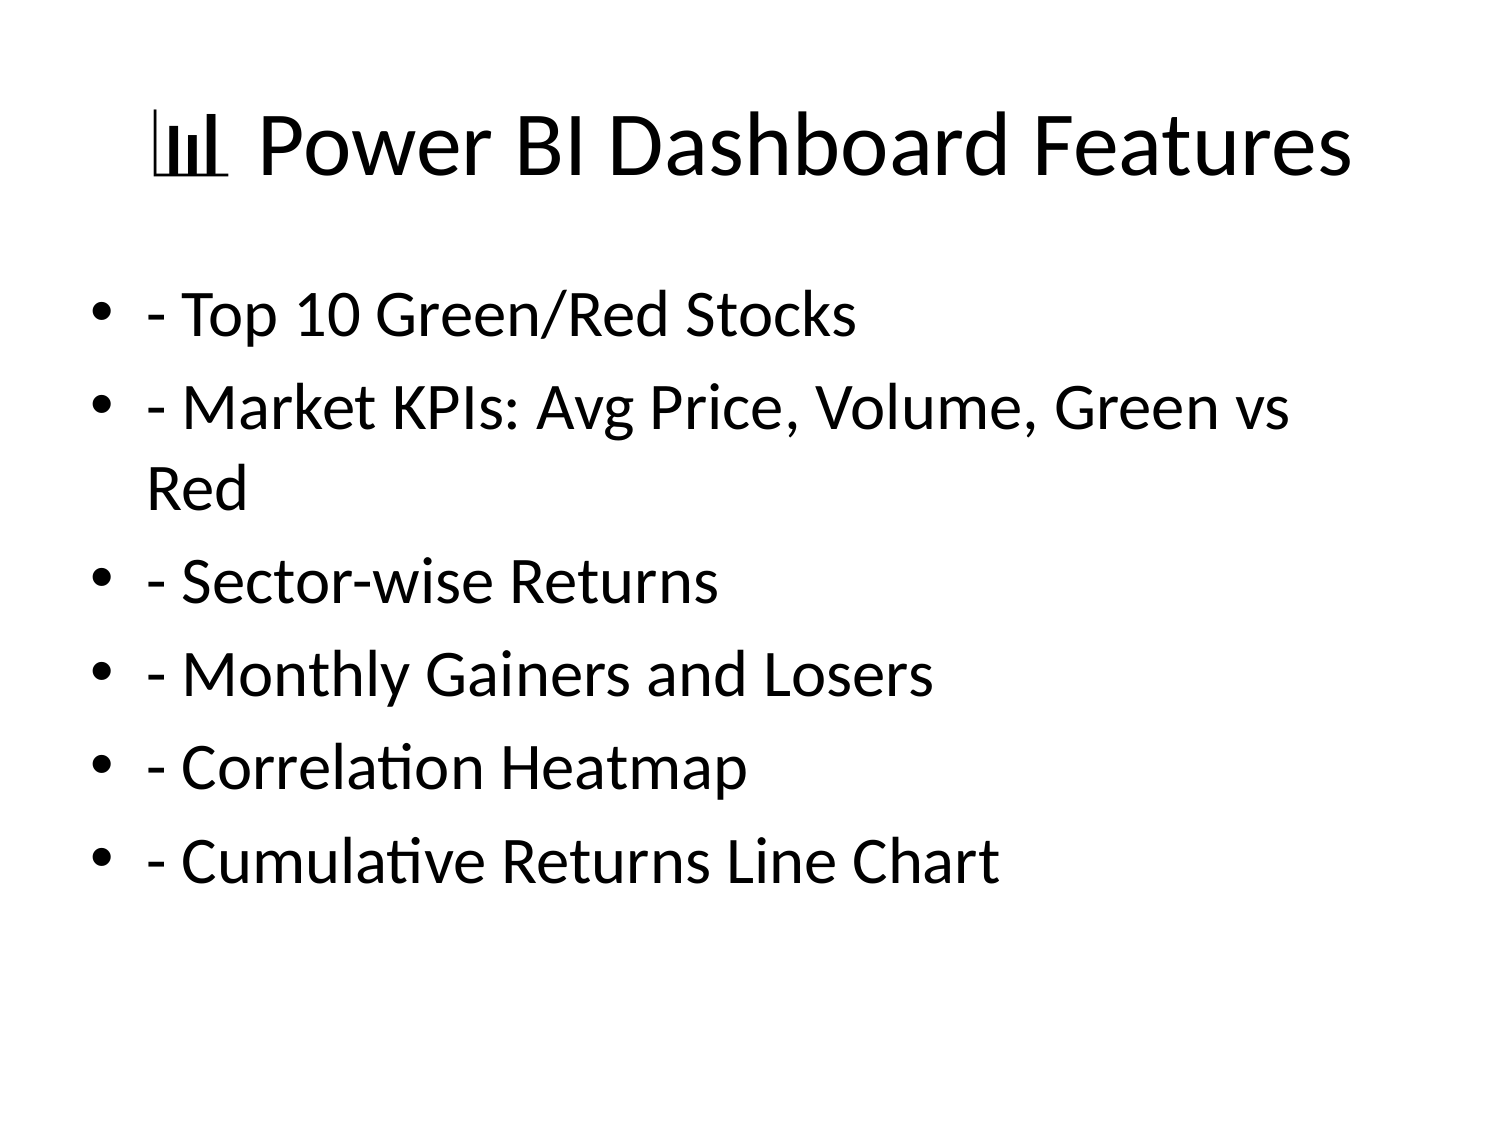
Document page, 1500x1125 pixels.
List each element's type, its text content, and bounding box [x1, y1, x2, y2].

list - Top 10 Green/Red Stocks - Market KPIs: Avg Price, Volume, Green vs Red - Sector-wise Returns - Monthly Gainers and Losers - Correlation Heatmap - Cumulative Returns Line Chart [75, 262, 1425, 1005]
title 📊 Power BI Dashboard Features [75, 45, 1425, 233]
